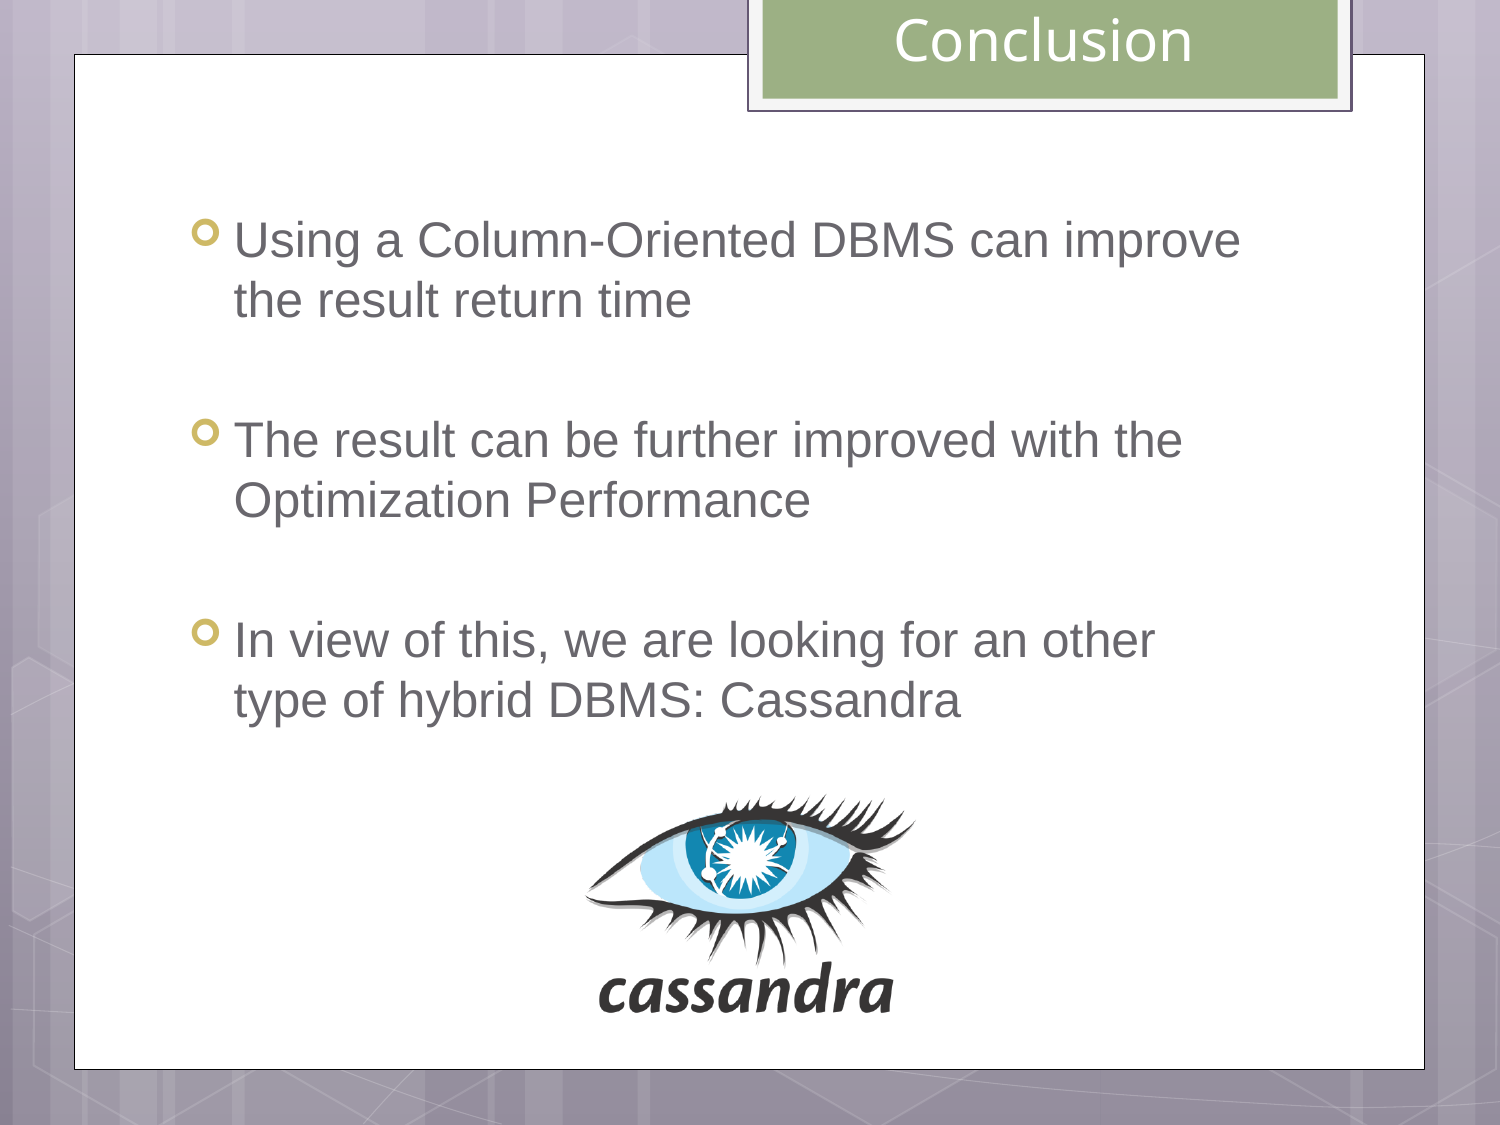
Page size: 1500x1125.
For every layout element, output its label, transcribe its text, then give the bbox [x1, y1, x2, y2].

picture [578, 787, 922, 1018]
title Conclusion [787, 0, 1300, 82]
list Using a Column-Oriented DBMS can improve the result return time The result can be further improved with the Optimization Performance In view of this, we are looking for an other type of hybrid DBMS: Cassandra [162, 200, 1275, 838]
